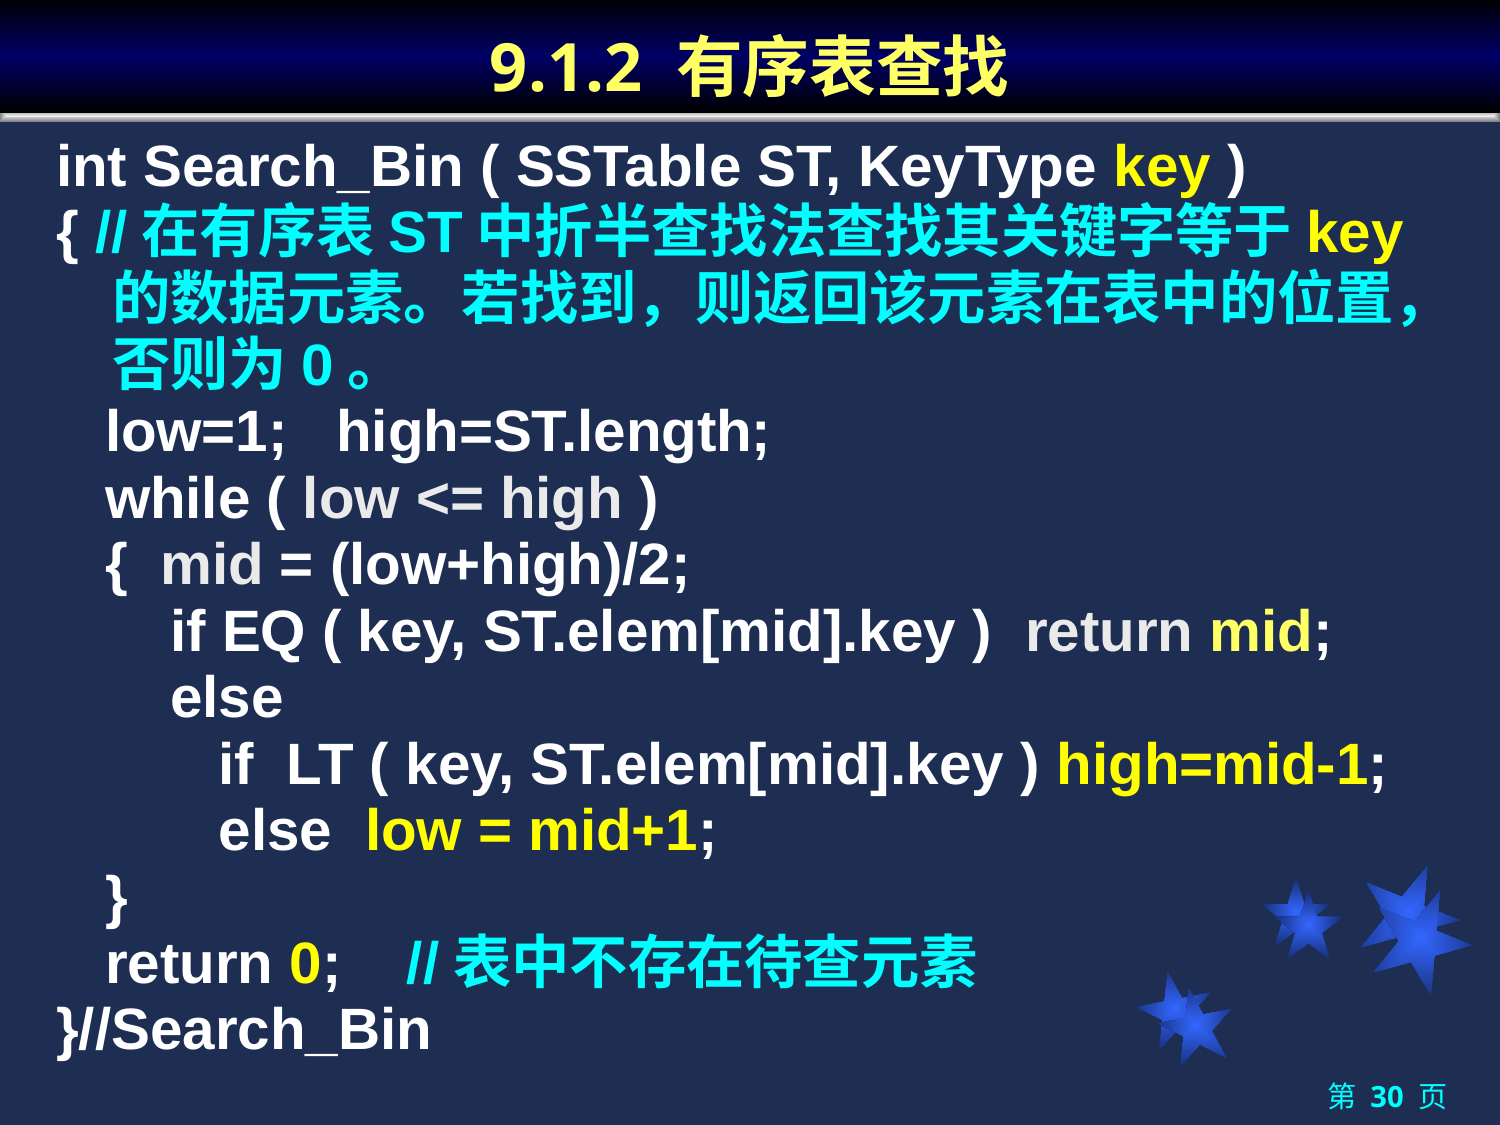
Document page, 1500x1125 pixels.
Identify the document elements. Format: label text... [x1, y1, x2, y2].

title 9.1.2 有序表查找 [0, 0, 1500, 113]
slide_number 第 30 页 [1067, 1083, 1463, 1125]
list int Search_Bin ( SSTable ST, KeyType key ) { //在有序表ST中折半查找法查找其关键字等于key的数据元素。若找到，则返回该元素在表中的位置，否则为0。 low=1; high=ST.length; while ( low <= high ) { mid = (low+high)/2; if EQ ( key, ST.elem[mid].key ) return mid; else if LT ( key, ST.elem[mid].key ) high=mid-1; else low = mid+1; } return 0; //表中不存在待查元素 }//Search_Bin [40, 125, 1471, 1083]
